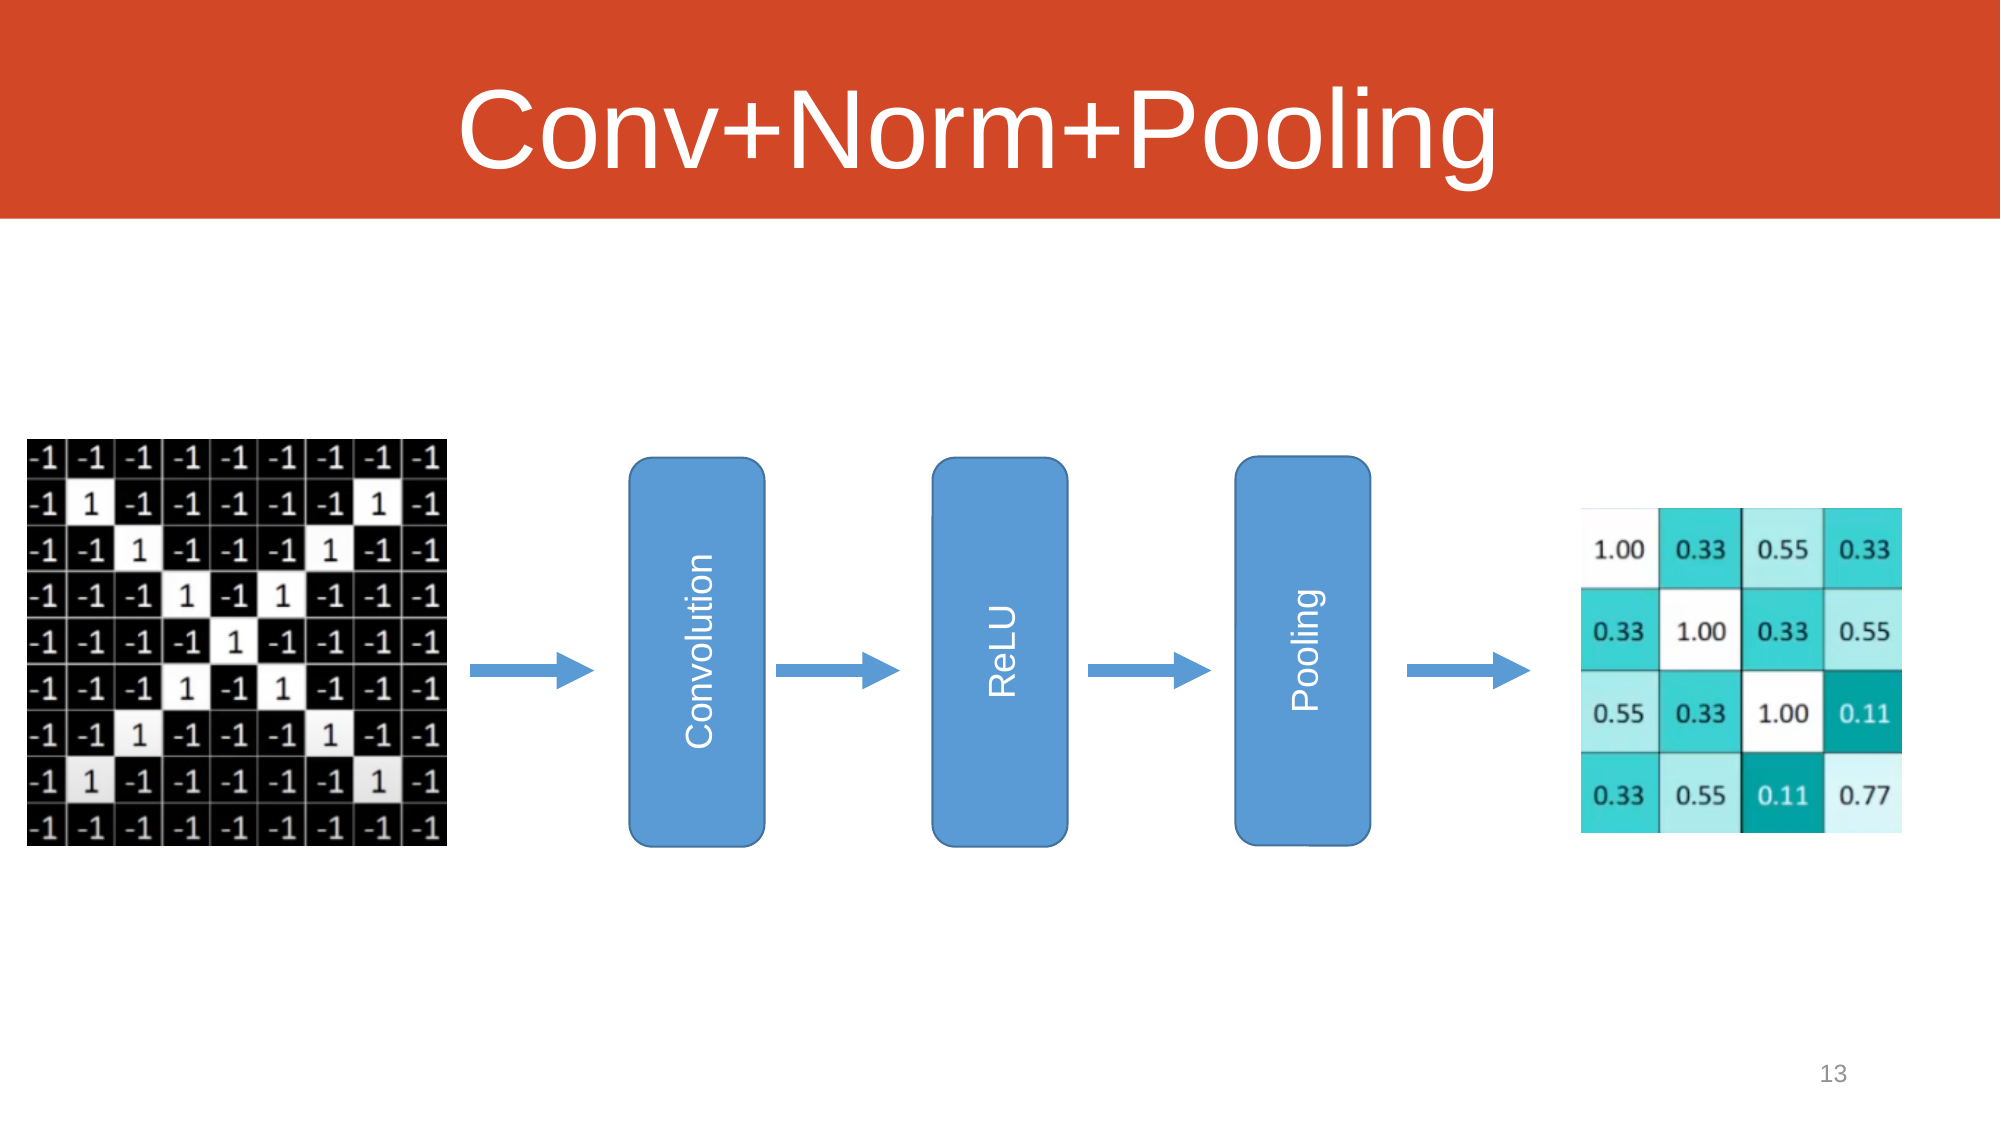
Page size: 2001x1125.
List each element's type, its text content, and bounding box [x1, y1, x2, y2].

text_box Convolution [628, 456, 766, 848]
slide_number 13 [1325, 1042, 1863, 1103]
text_box ReLU [931, 456, 1069, 848]
picture [1581, 508, 1902, 833]
title Conv+Norm+Pooling [95, 43, 1863, 199]
picture [27, 439, 447, 846]
text_box Pooling [1234, 455, 1372, 847]
